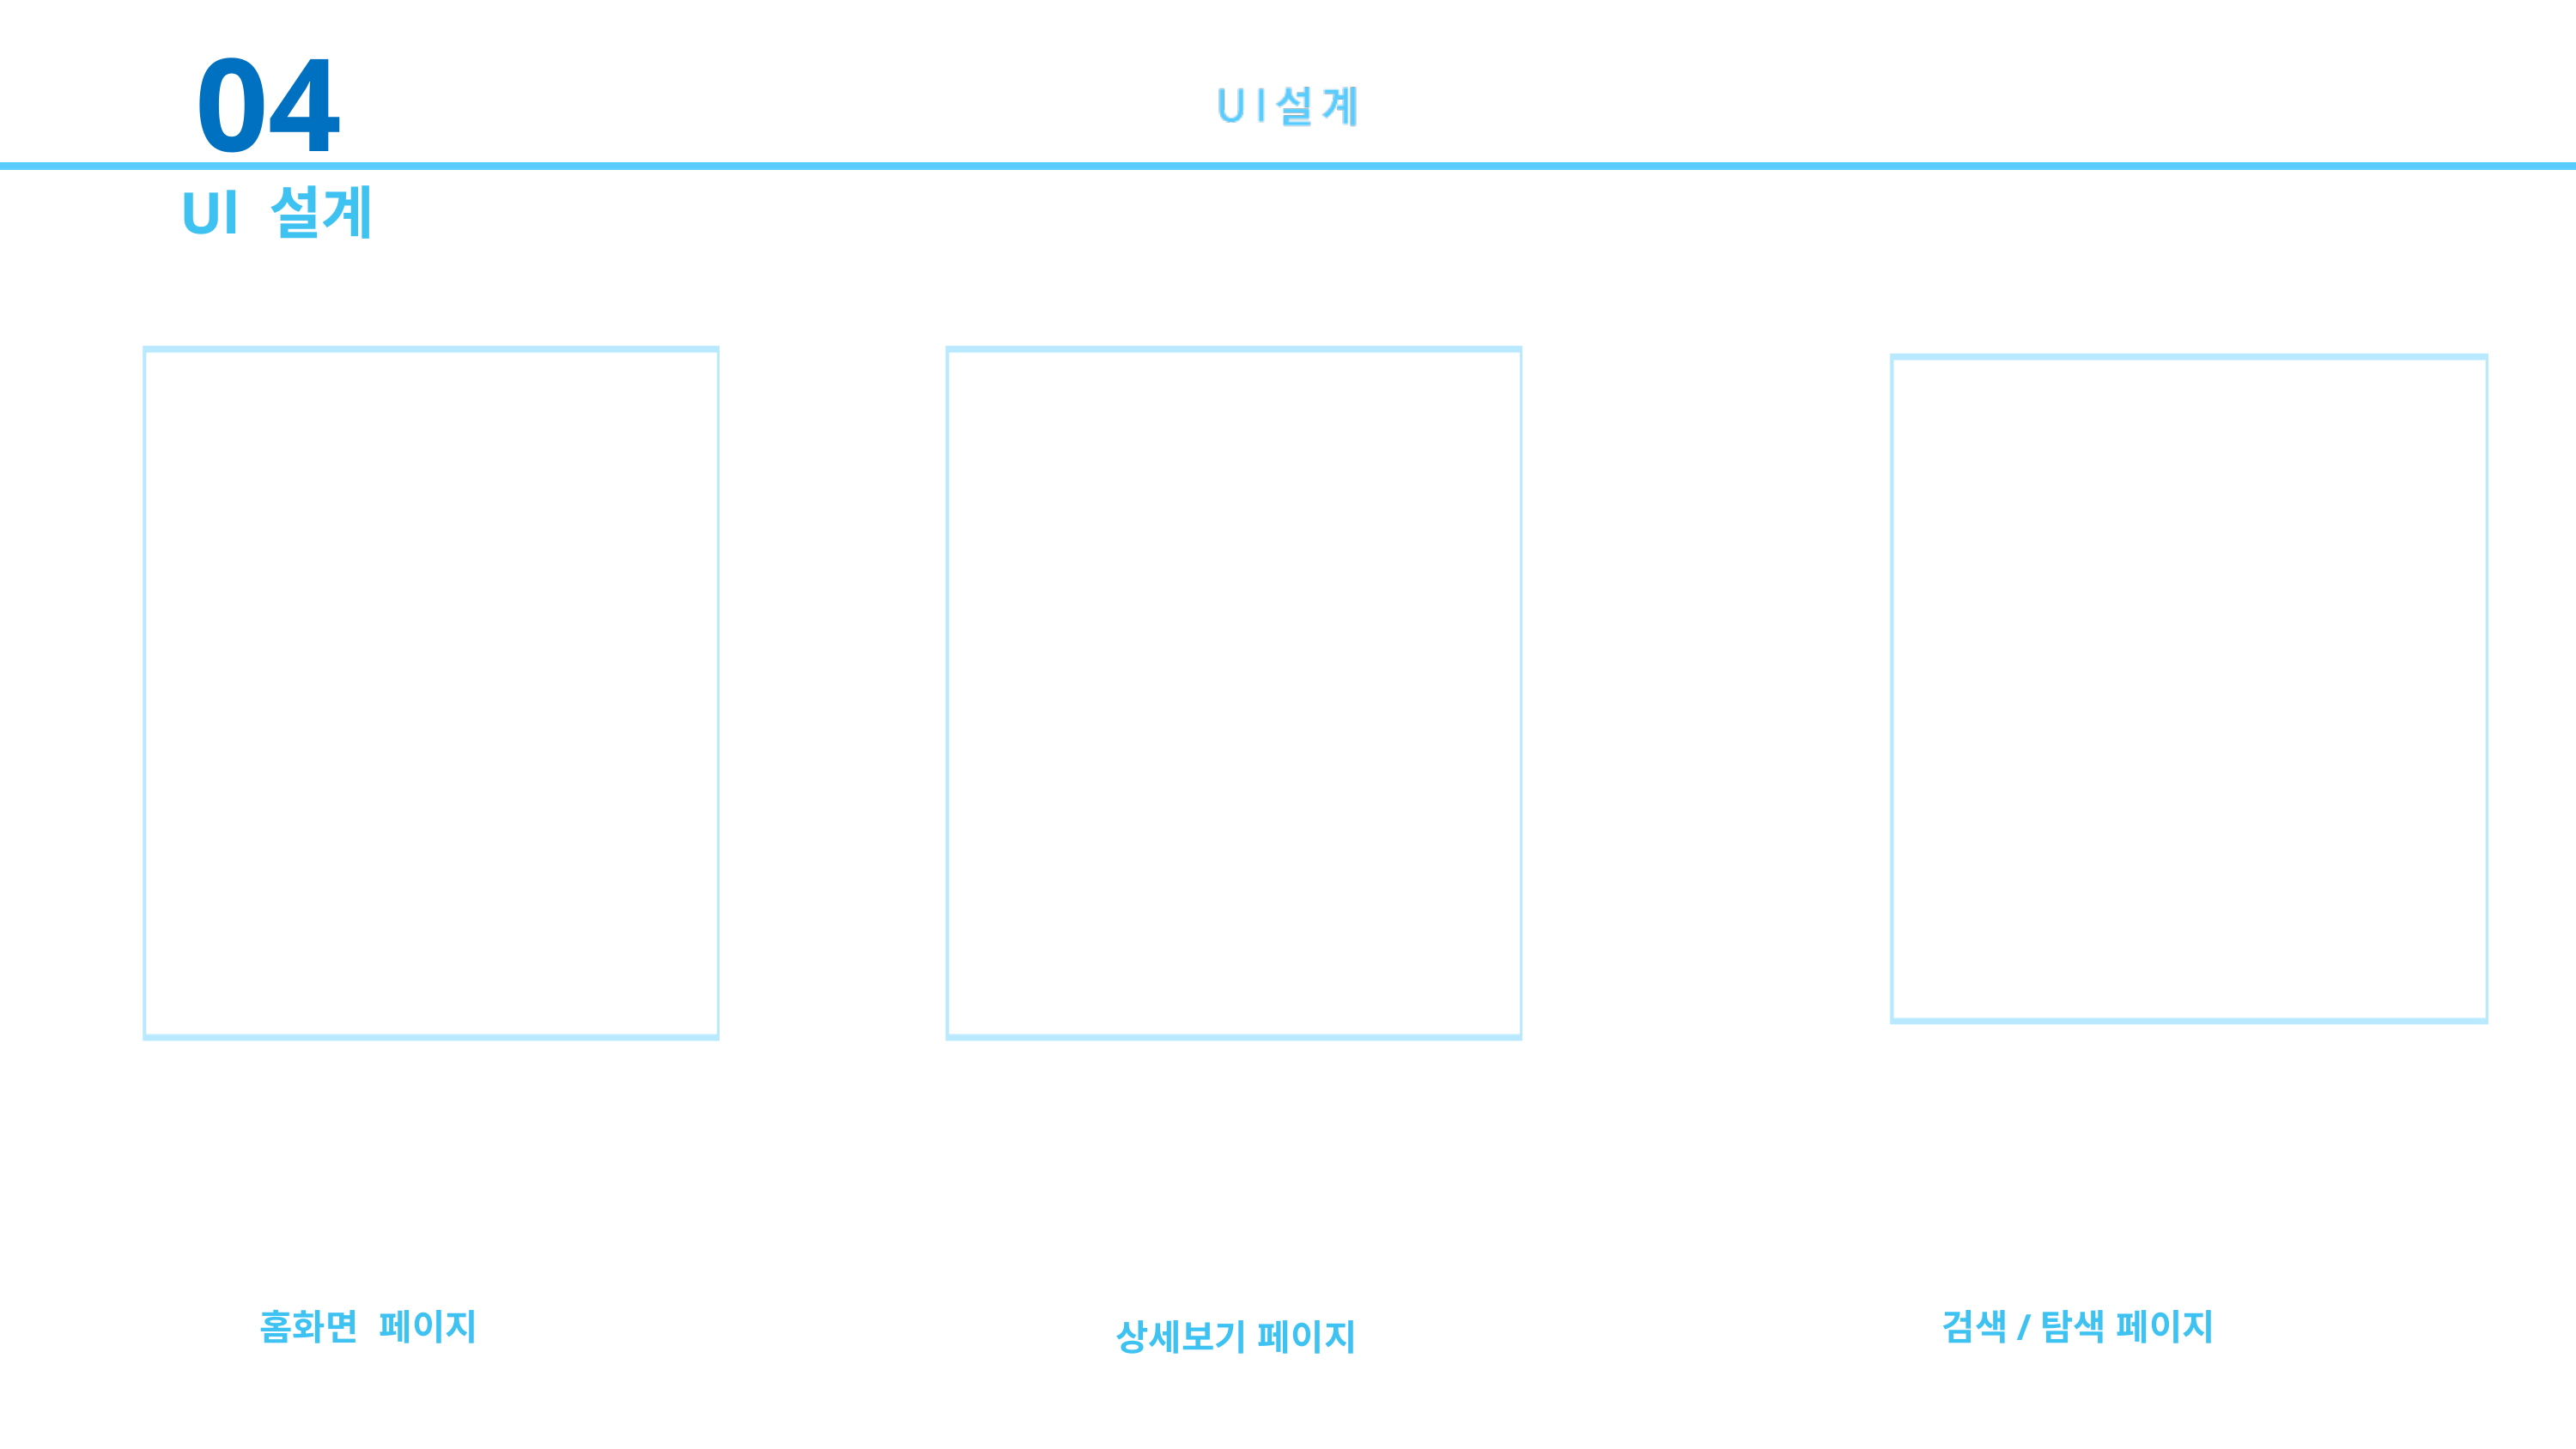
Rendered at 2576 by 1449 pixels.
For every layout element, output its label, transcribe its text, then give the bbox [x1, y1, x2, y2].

picture [884, 71, 1379, 161]
picture [82, 346, 779, 1041]
picture [1852, 354, 2524, 1025]
text_box 검색/탐색 페이지 [1929, 1272, 2275, 1355]
text_box 홈화면 페이지 [246, 1272, 593, 1355]
text_box 04 Ul 설계 [137, 179, 388, 252]
text_box 상세보기 페이지 [1103, 1282, 1449, 1365]
picture [885, 346, 1582, 1041]
text_box 04 Ul 설계 [137, 15, 388, 160]
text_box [0, 162, 2576, 170]
